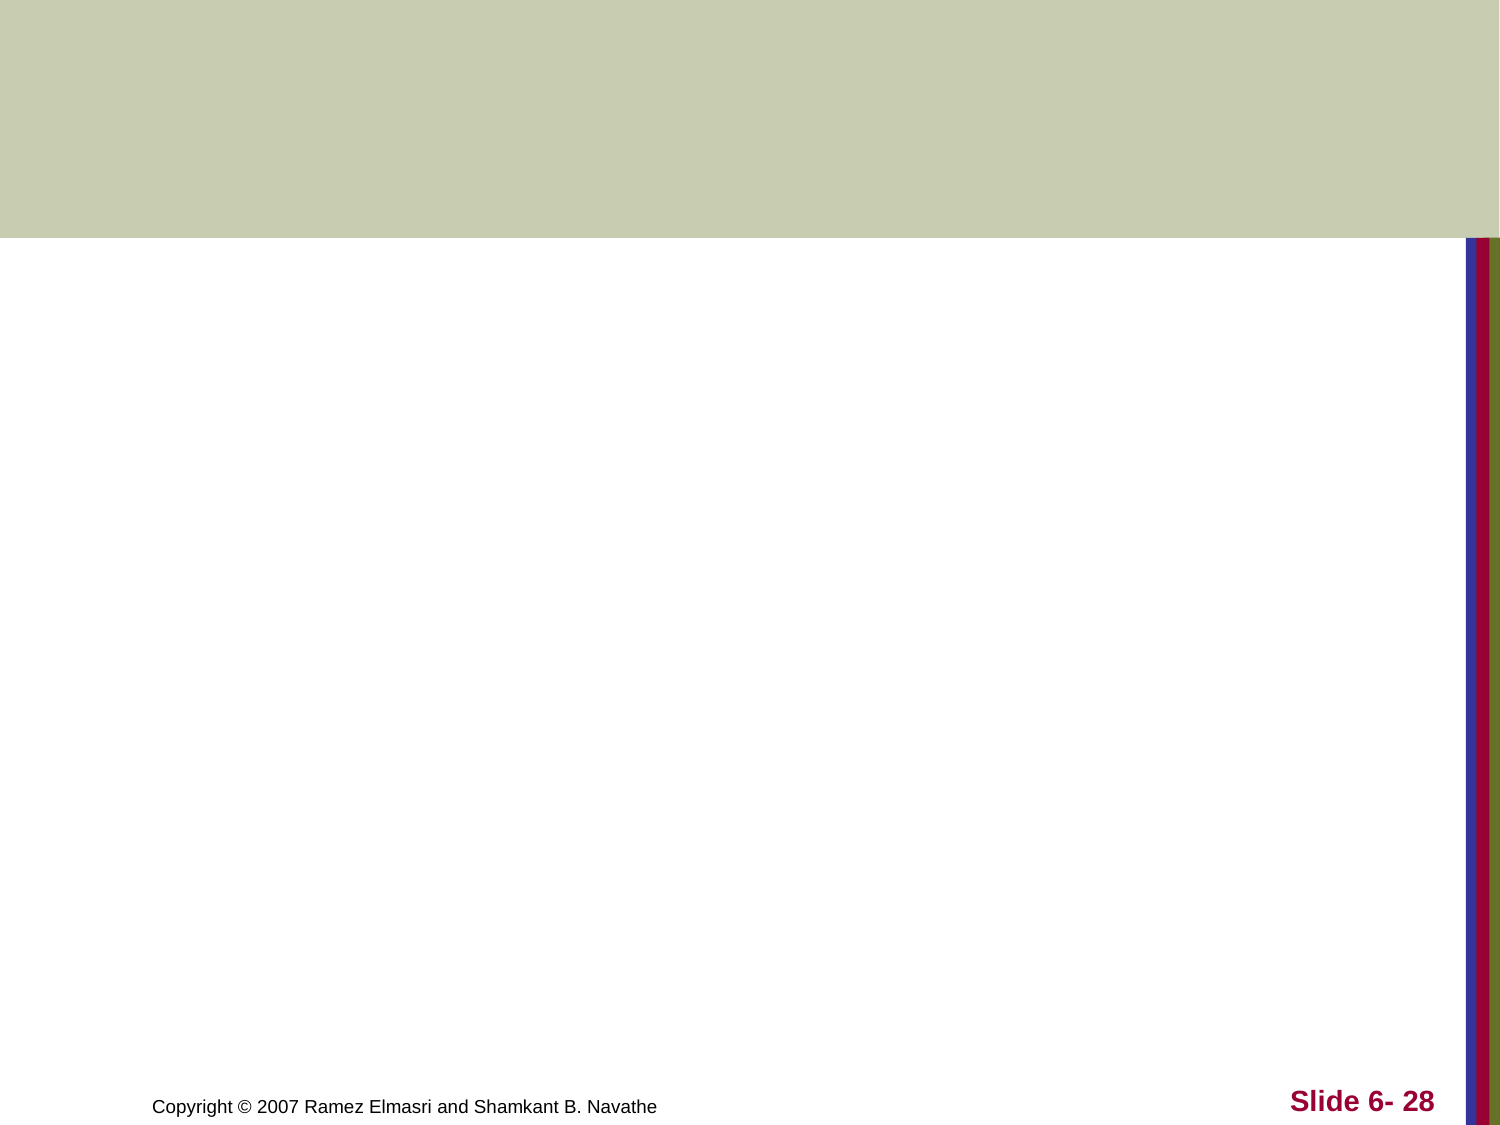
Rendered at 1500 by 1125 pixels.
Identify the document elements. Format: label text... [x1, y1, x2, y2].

slide_number Slide 6- 28 [1137, 1049, 1451, 1125]
